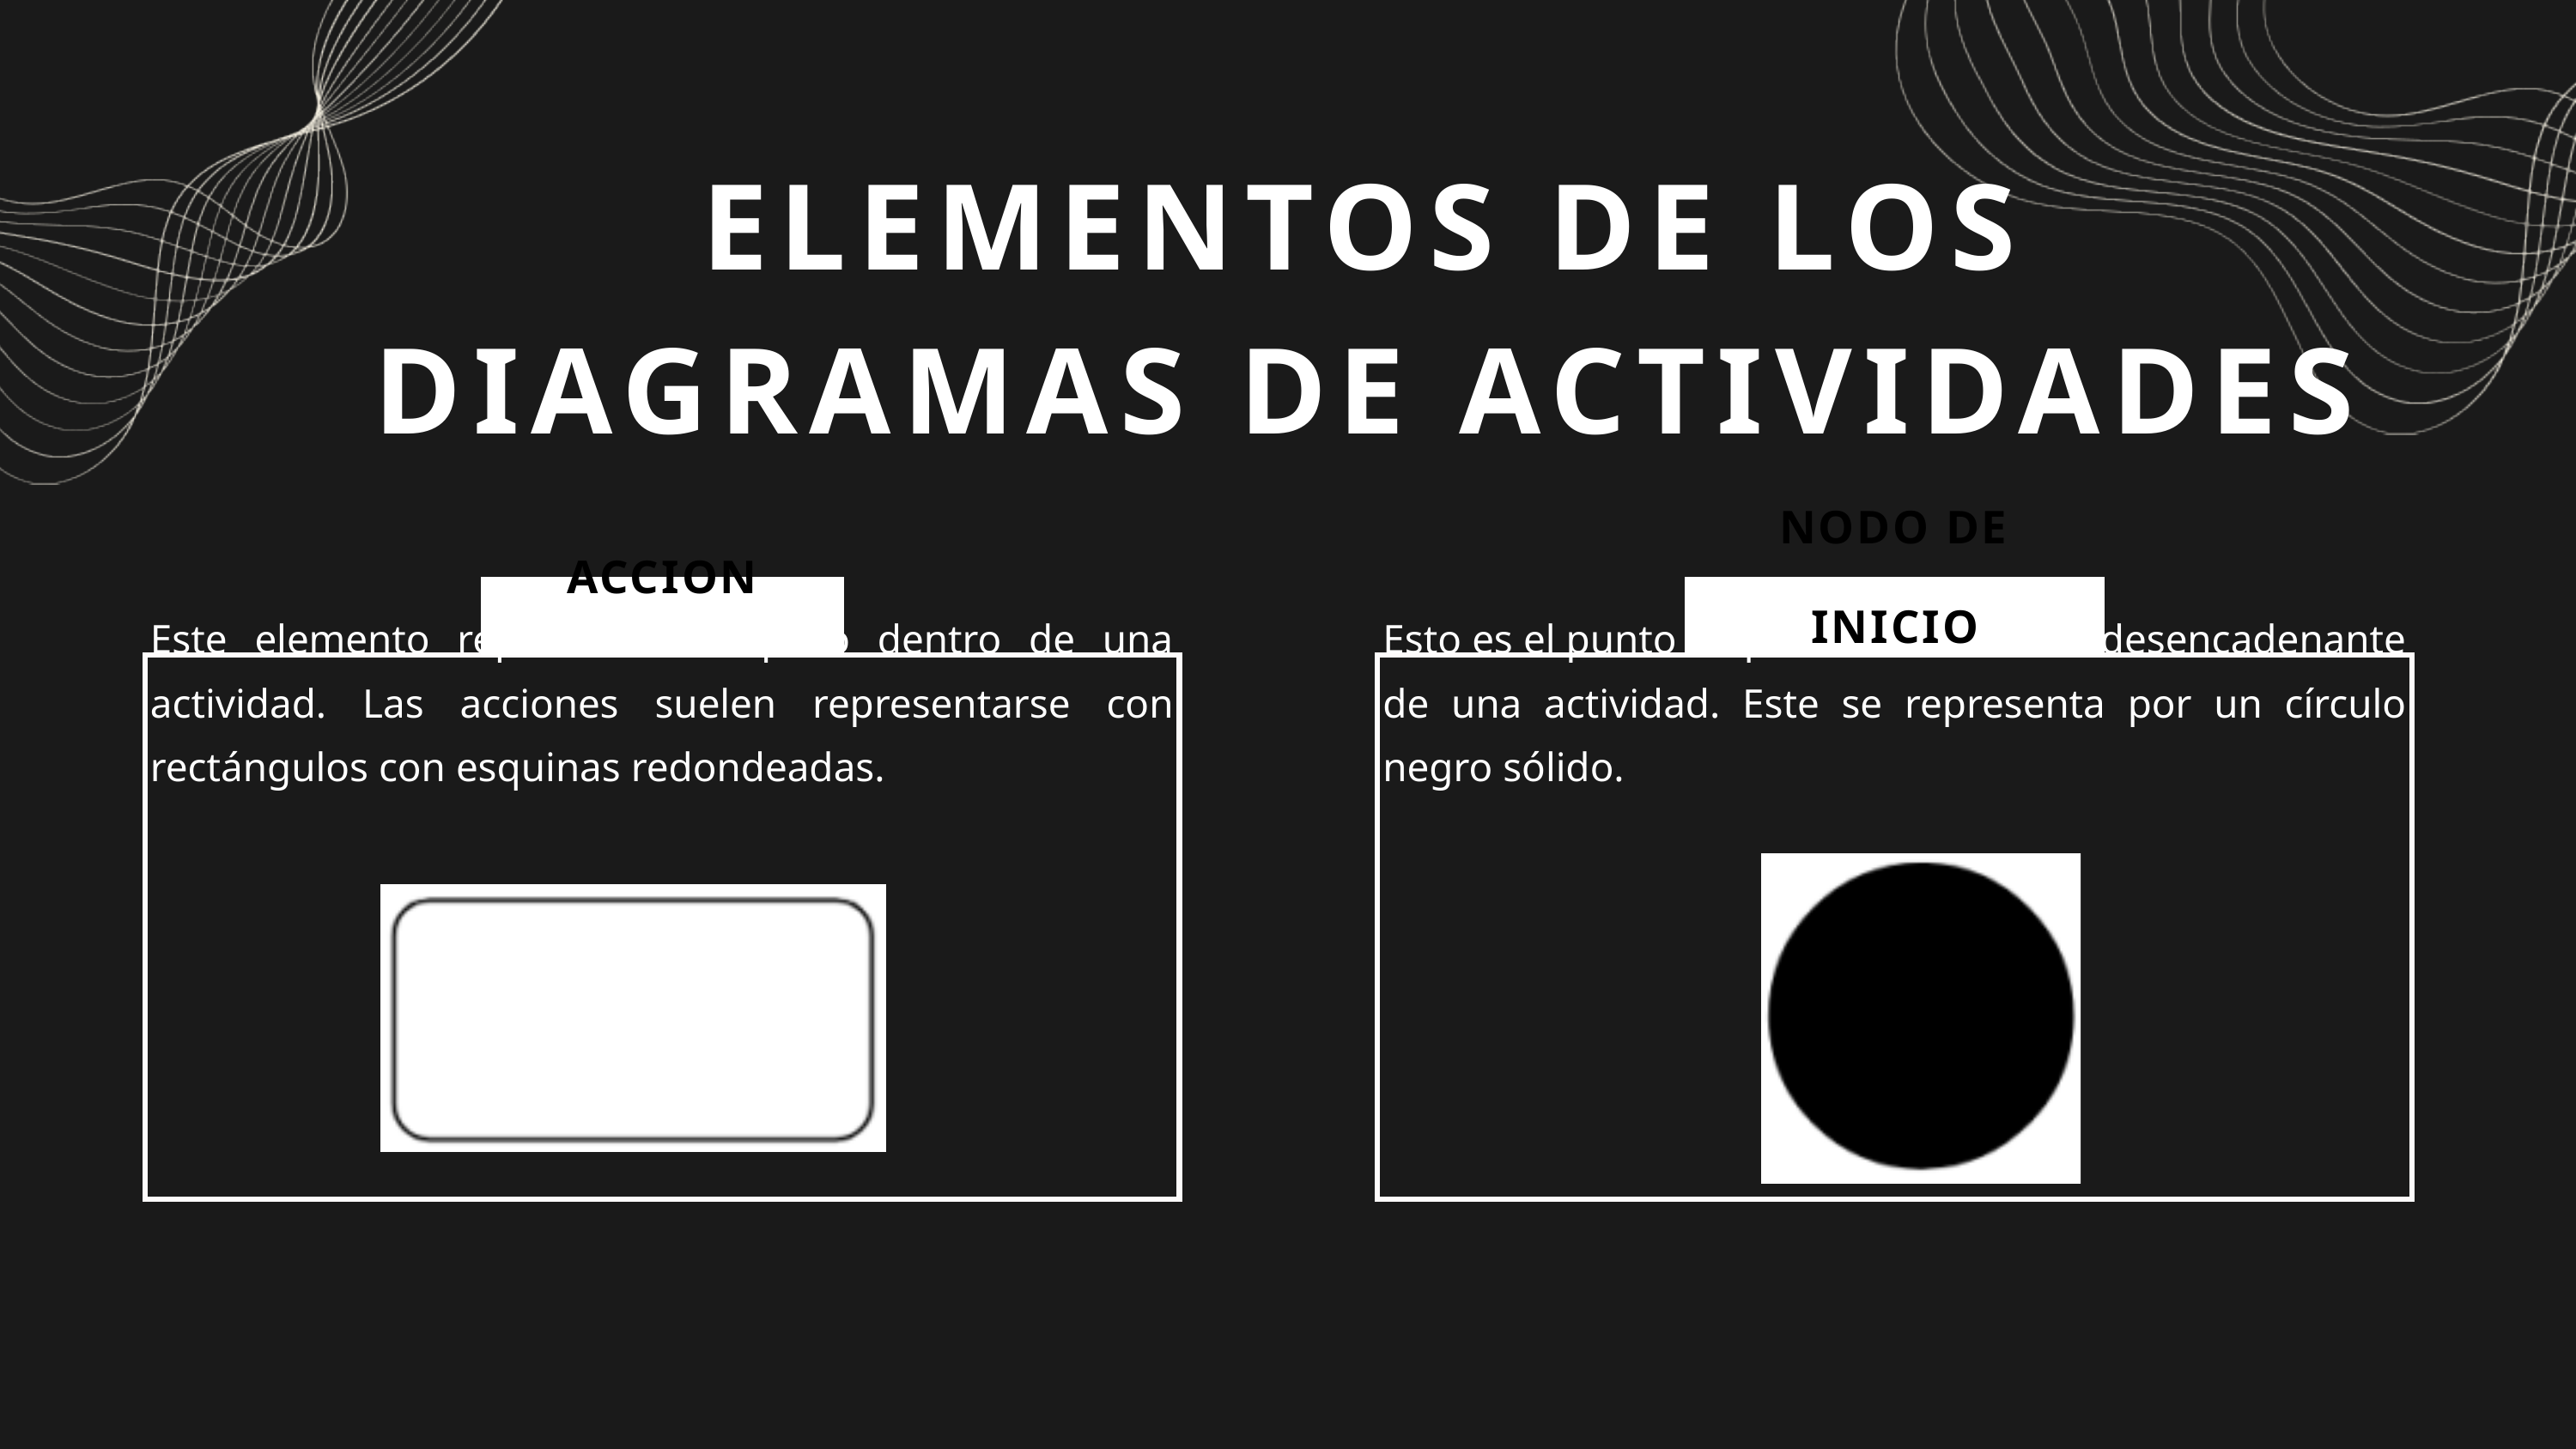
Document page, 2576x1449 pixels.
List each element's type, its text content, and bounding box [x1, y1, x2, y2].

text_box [1376, 655, 2413, 1200]
text_box [0, 0, 544, 485]
text_box [1894, 0, 2576, 435]
text_box ELEMENTOS DE LOS DIAGRAMAS DE ACTIVIDADES [300, 130, 2432, 458]
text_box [480, 577, 844, 656]
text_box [1685, 577, 2105, 656]
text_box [144, 655, 1180, 1200]
